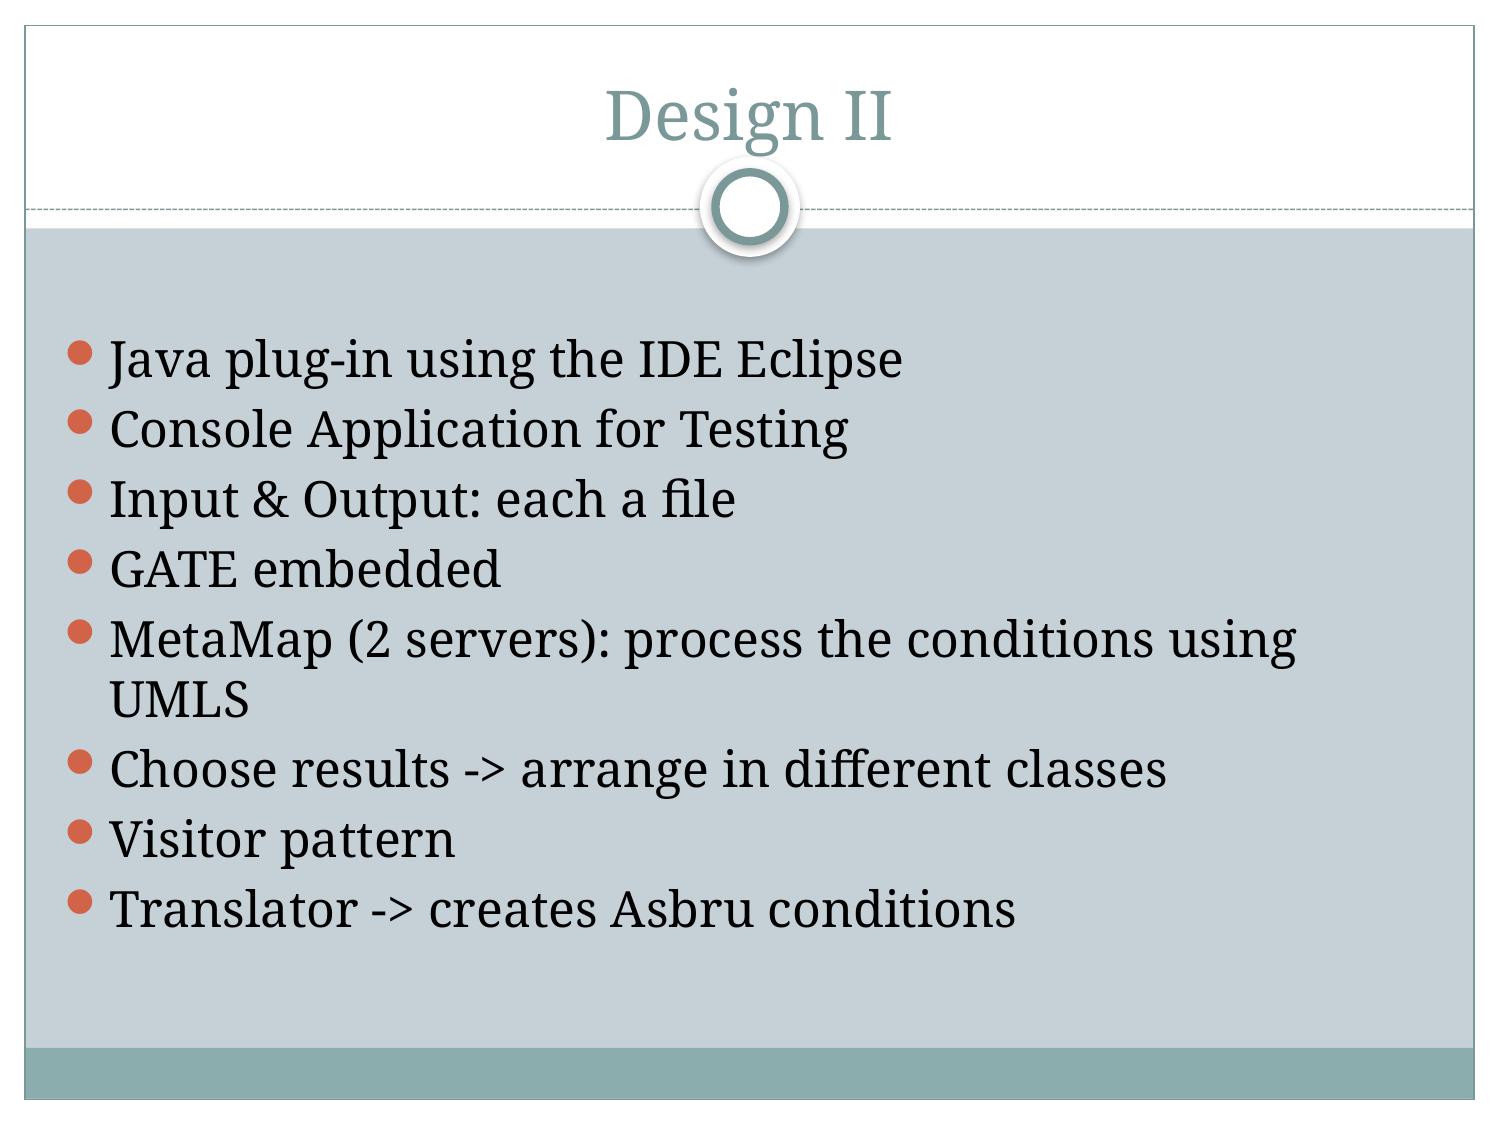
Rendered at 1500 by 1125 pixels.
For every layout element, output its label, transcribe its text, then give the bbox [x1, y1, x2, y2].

list Java plug-in using the IDE Eclipse Console Application for Testing Input & Output: each a file GATE embedded MetaMap (2 servers): process the conditions using UMLS Choose results -> arrange in different classes Visitor pattern Translator -> creates Asbru conditions [49, 250, 1445, 1001]
title Design II [49, 37, 1450, 162]
